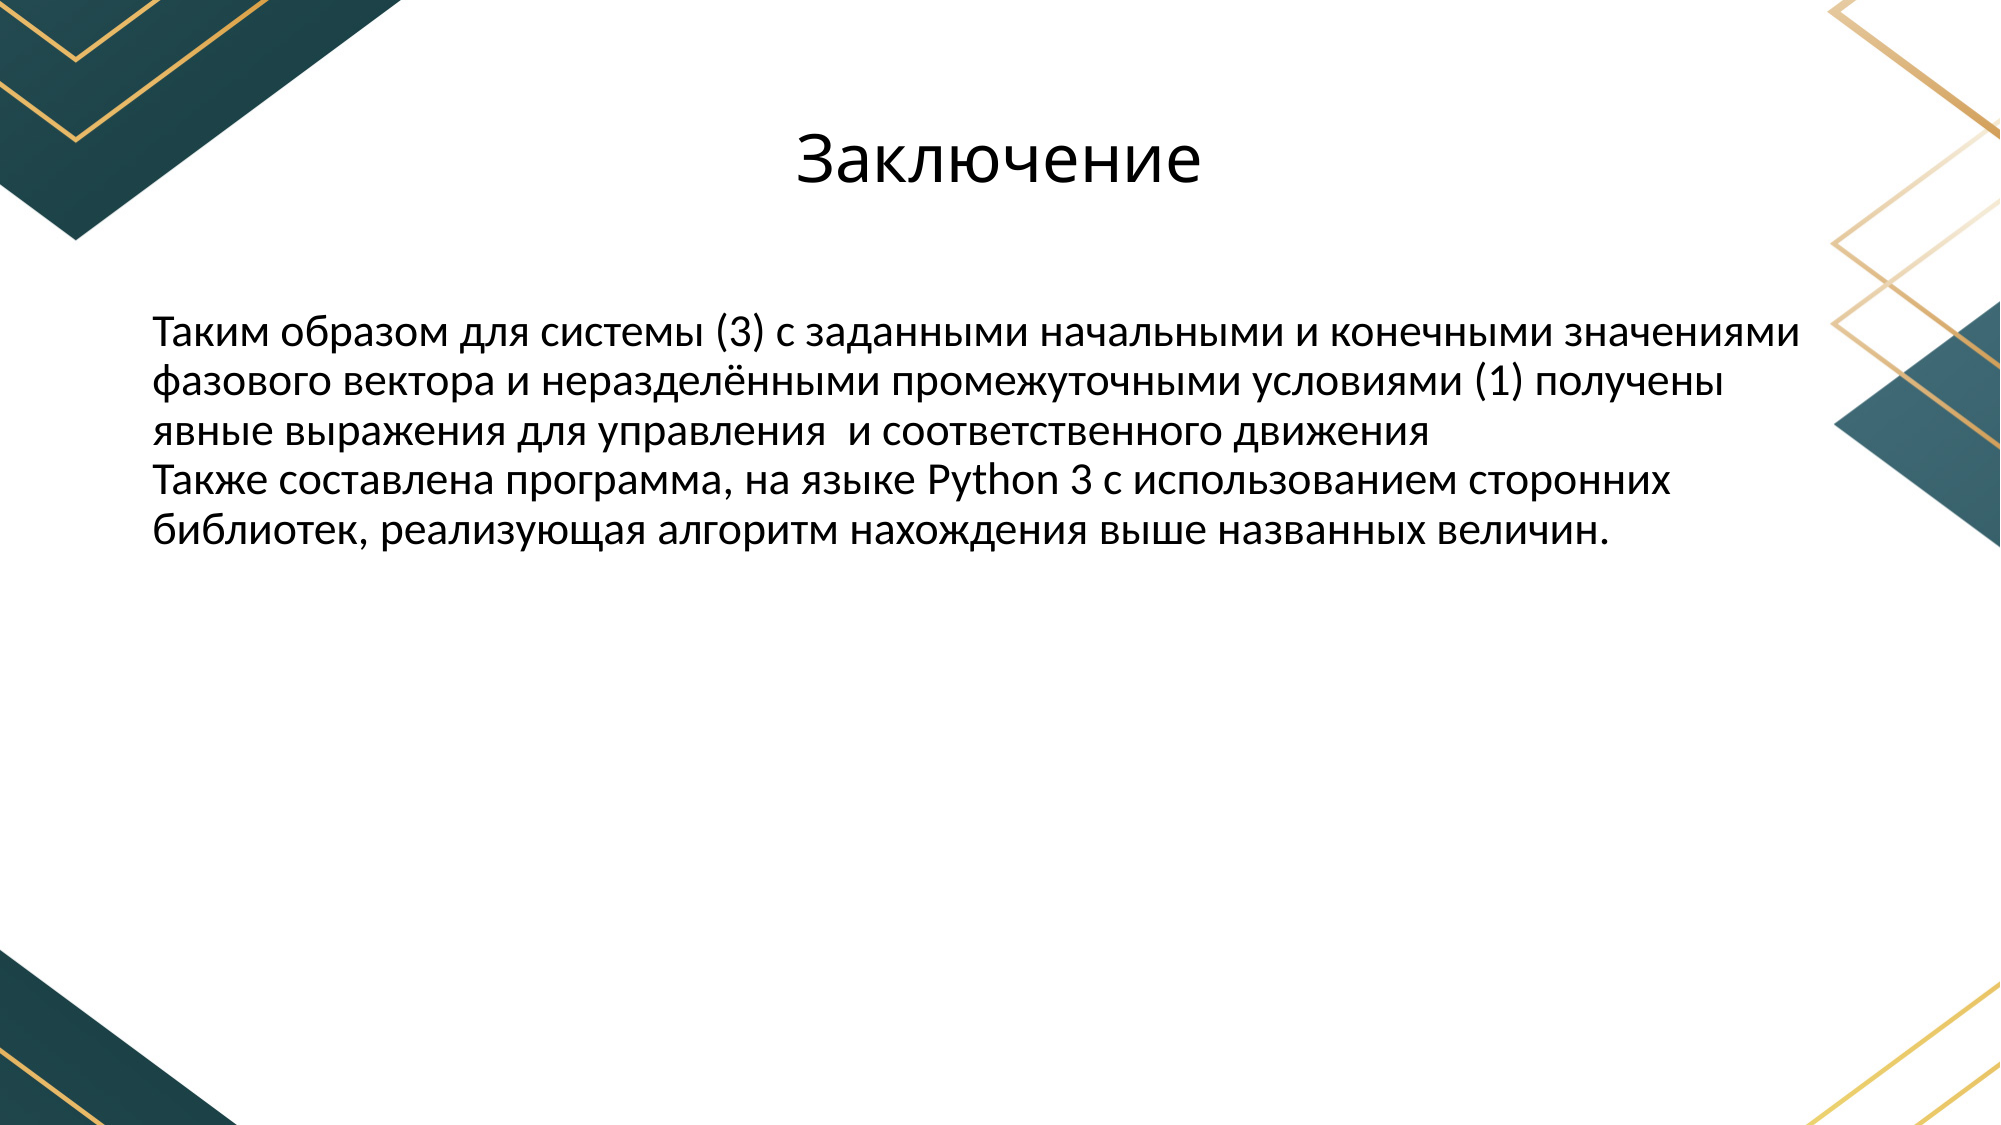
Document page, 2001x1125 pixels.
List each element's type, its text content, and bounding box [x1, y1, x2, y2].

title Заключение [137, 52, 1863, 271]
picture [0, 0, 2000, 1125]
